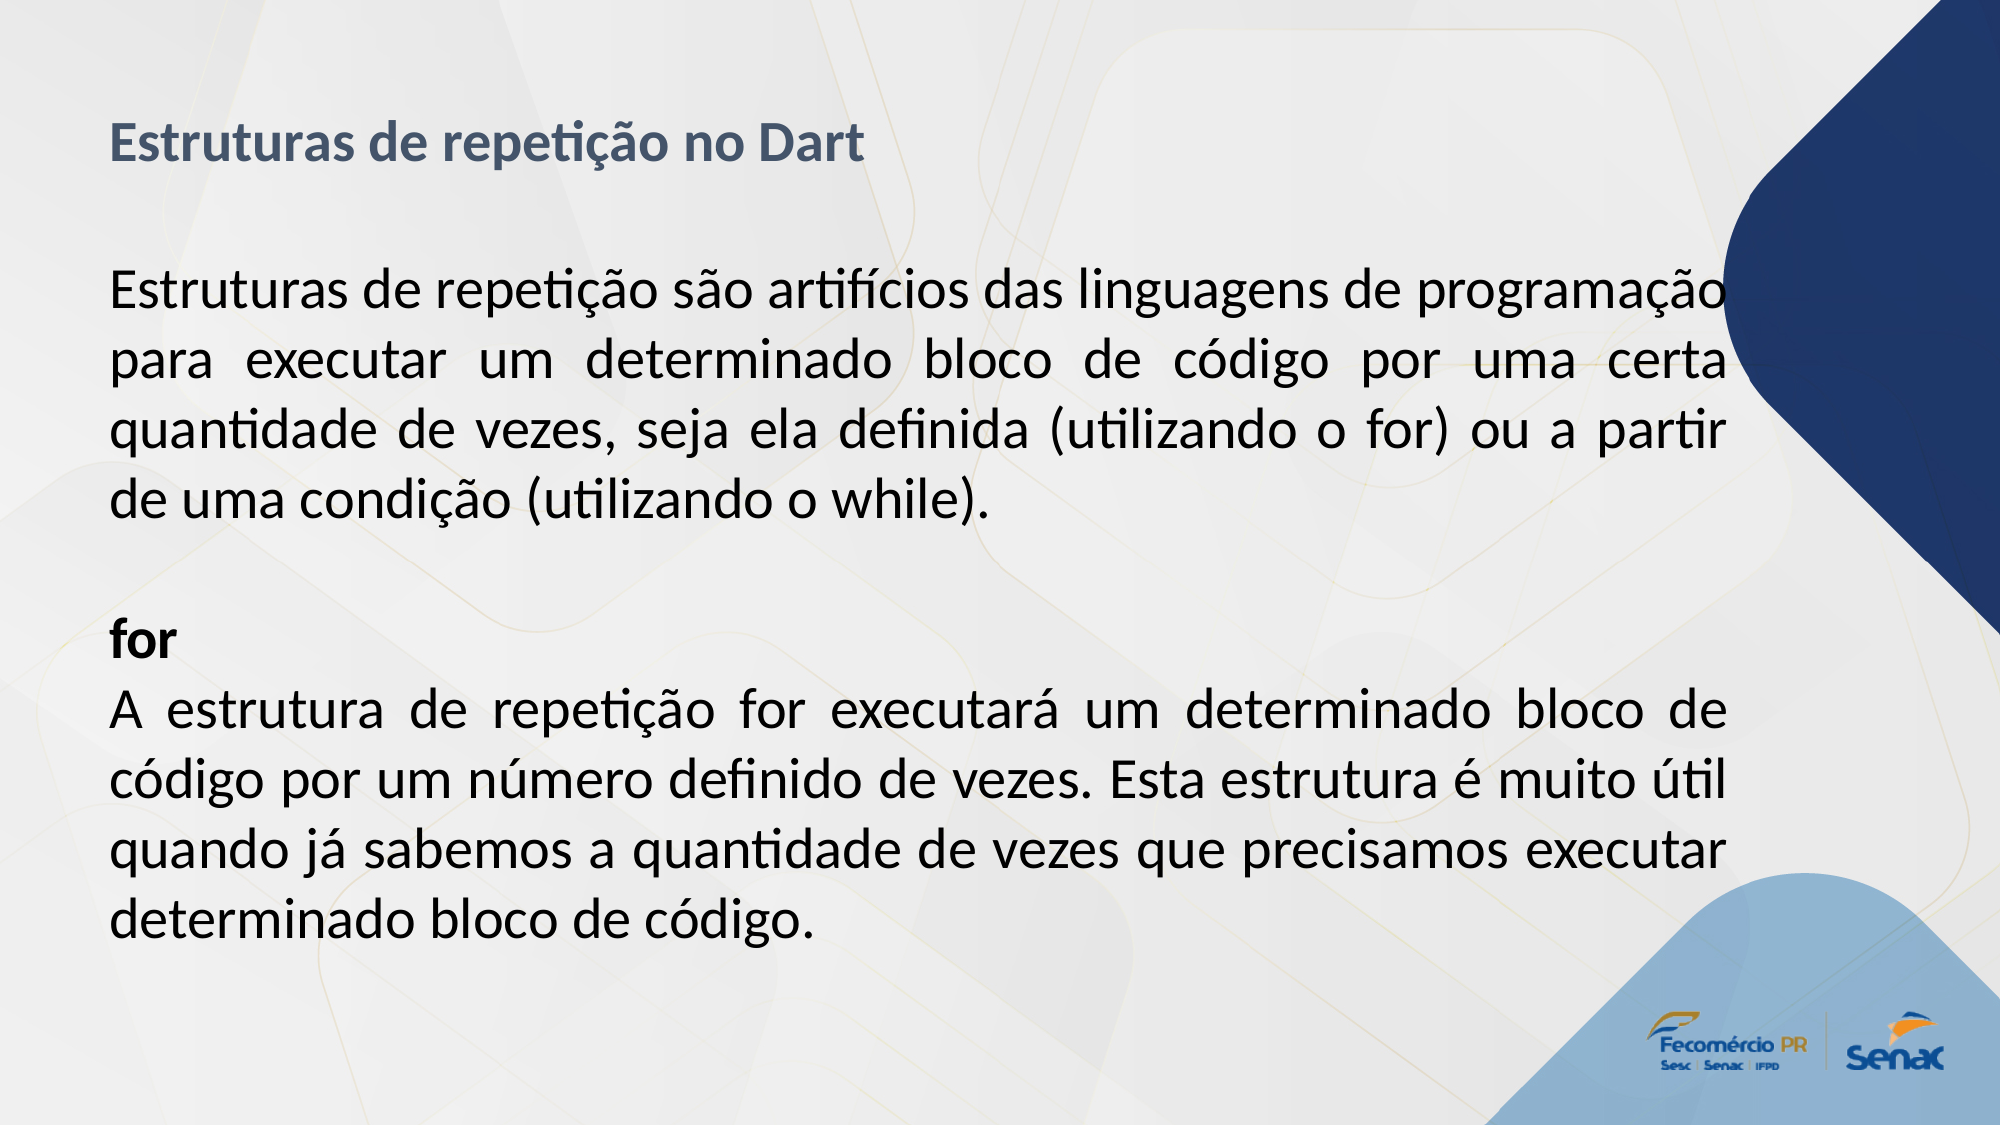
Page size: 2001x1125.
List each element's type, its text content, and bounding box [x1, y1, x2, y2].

text_box Estruturas de repetição no Dart [94, 34, 1816, 243]
picture [0, 0, 2000, 1125]
text_box Estruturas de repetição são artifícios das linguagens de programação para executar um determinado bloco de código por uma certa quantidade de vezes, seja ela definida (utilizando o for) ou a partir de uma condição (utilizando o while). for A estrutura de repetição for executará um determinado bloco de código por um número definido de vezes. Esta estrutura é muito útil quando já sabemos a quantidade de vezes que precisamos executar determinado bloco de código. [94, 243, 1745, 958]
